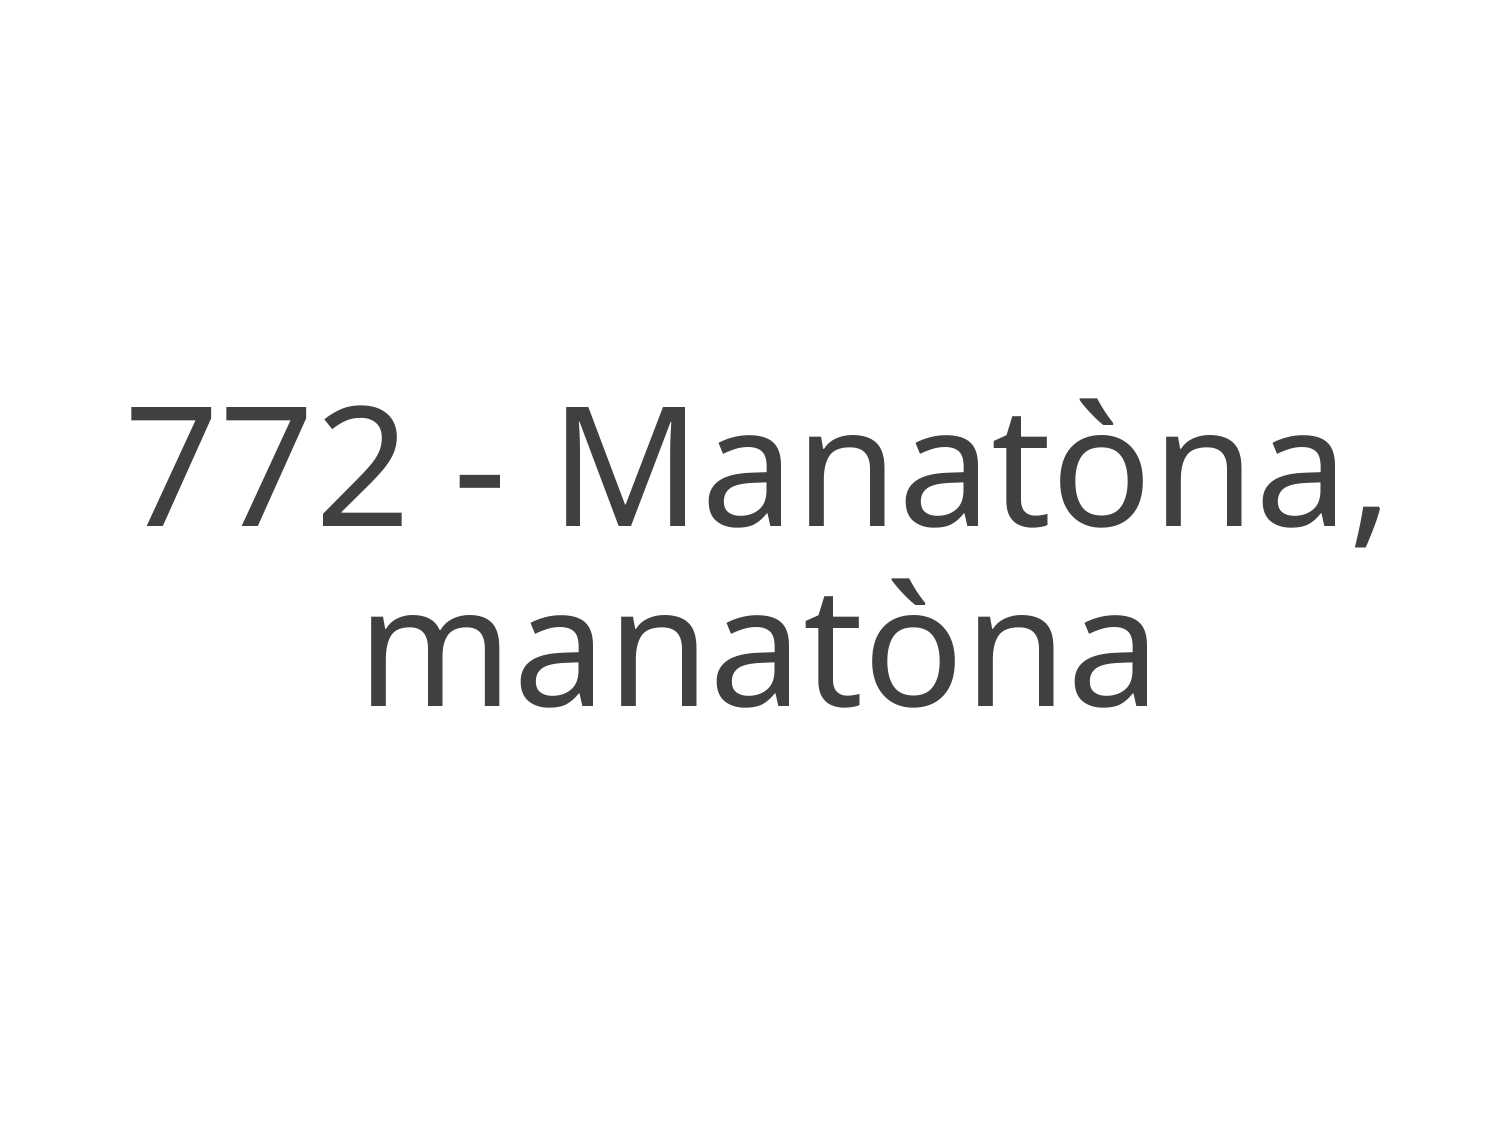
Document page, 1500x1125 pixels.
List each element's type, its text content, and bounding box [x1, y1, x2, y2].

title 772 - Manatòna, manatòna [0, 453, 1500, 672]
